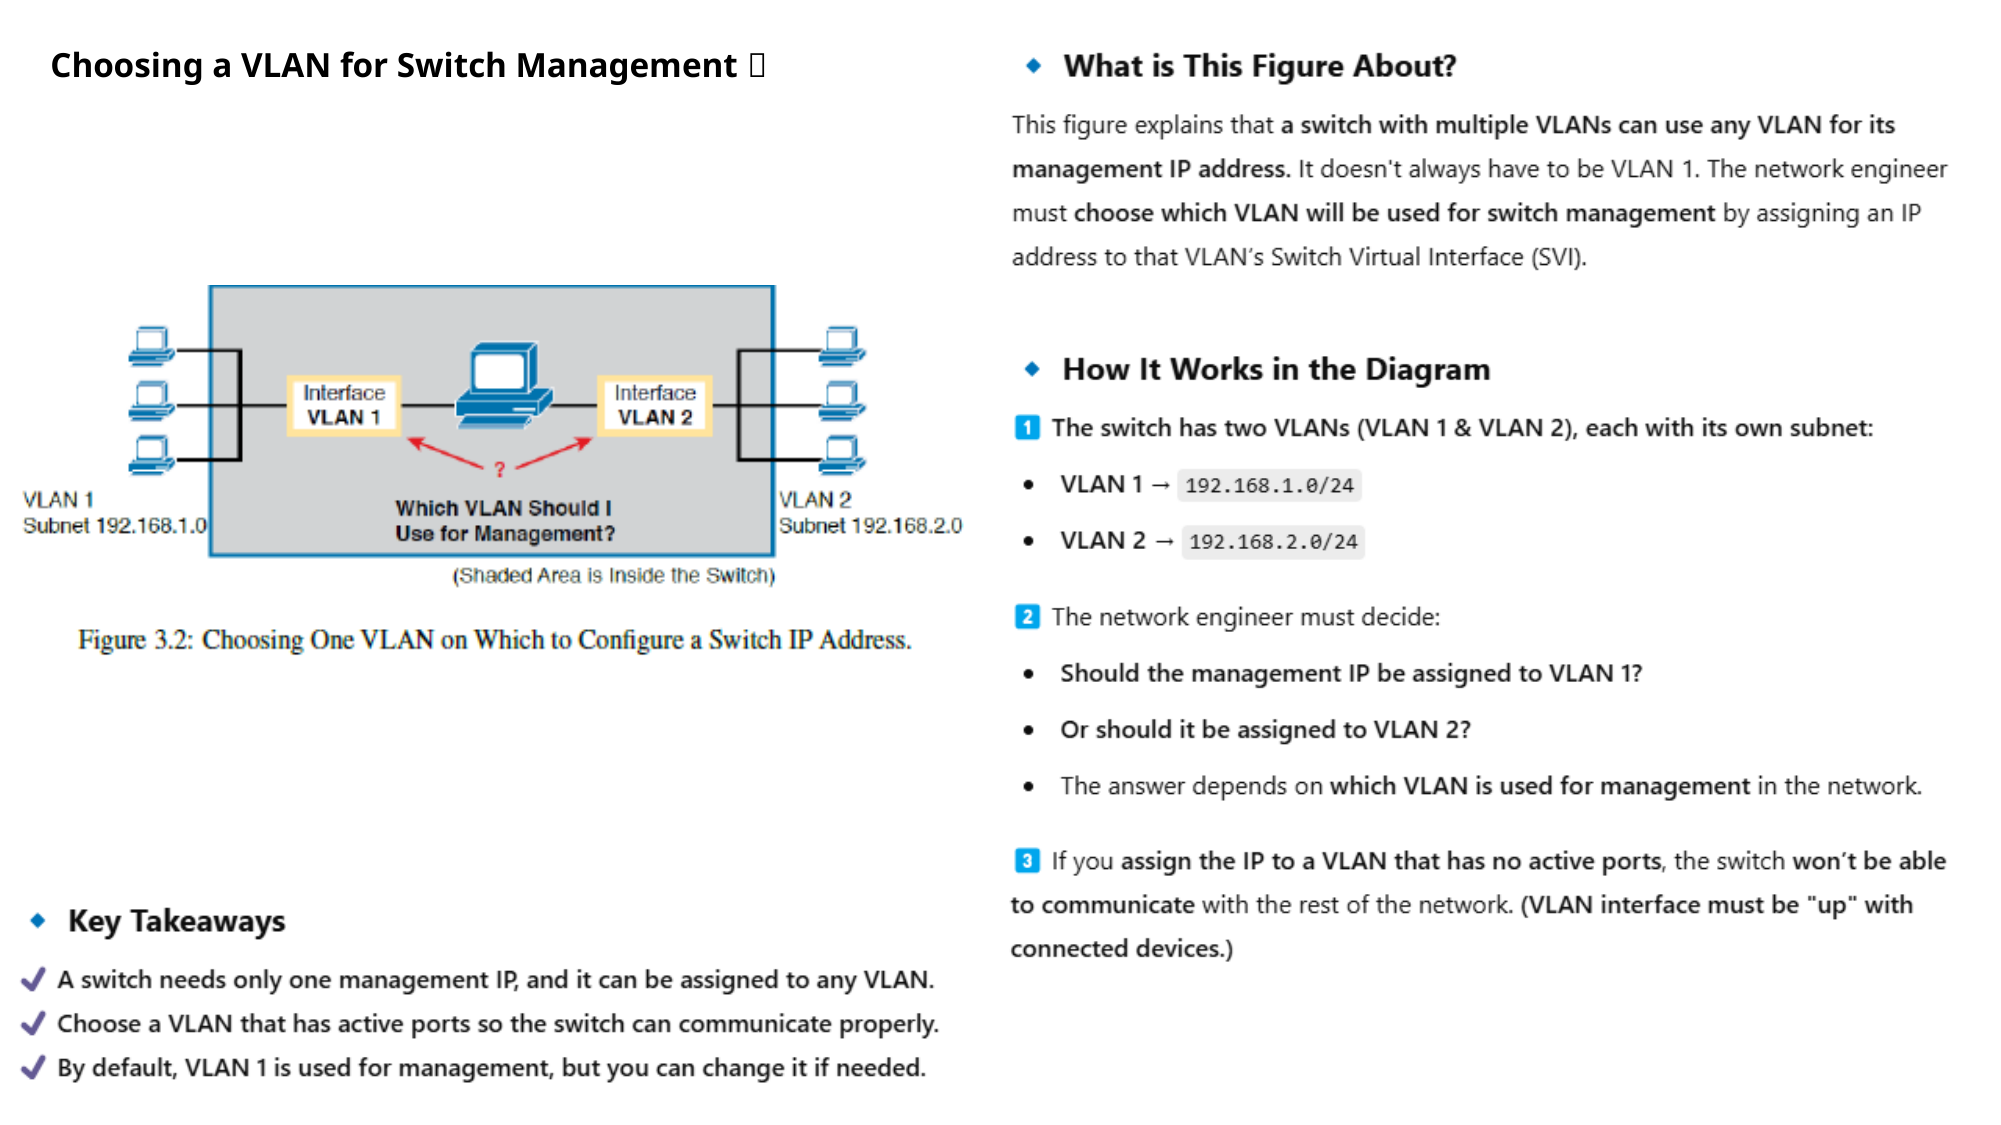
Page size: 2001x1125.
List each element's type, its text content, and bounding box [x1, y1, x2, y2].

text_box Choosing a VLAN for Switch Management 🚀 [35, 36, 999, 92]
picture [0, 36, 1962, 966]
picture [0, 893, 945, 1089]
